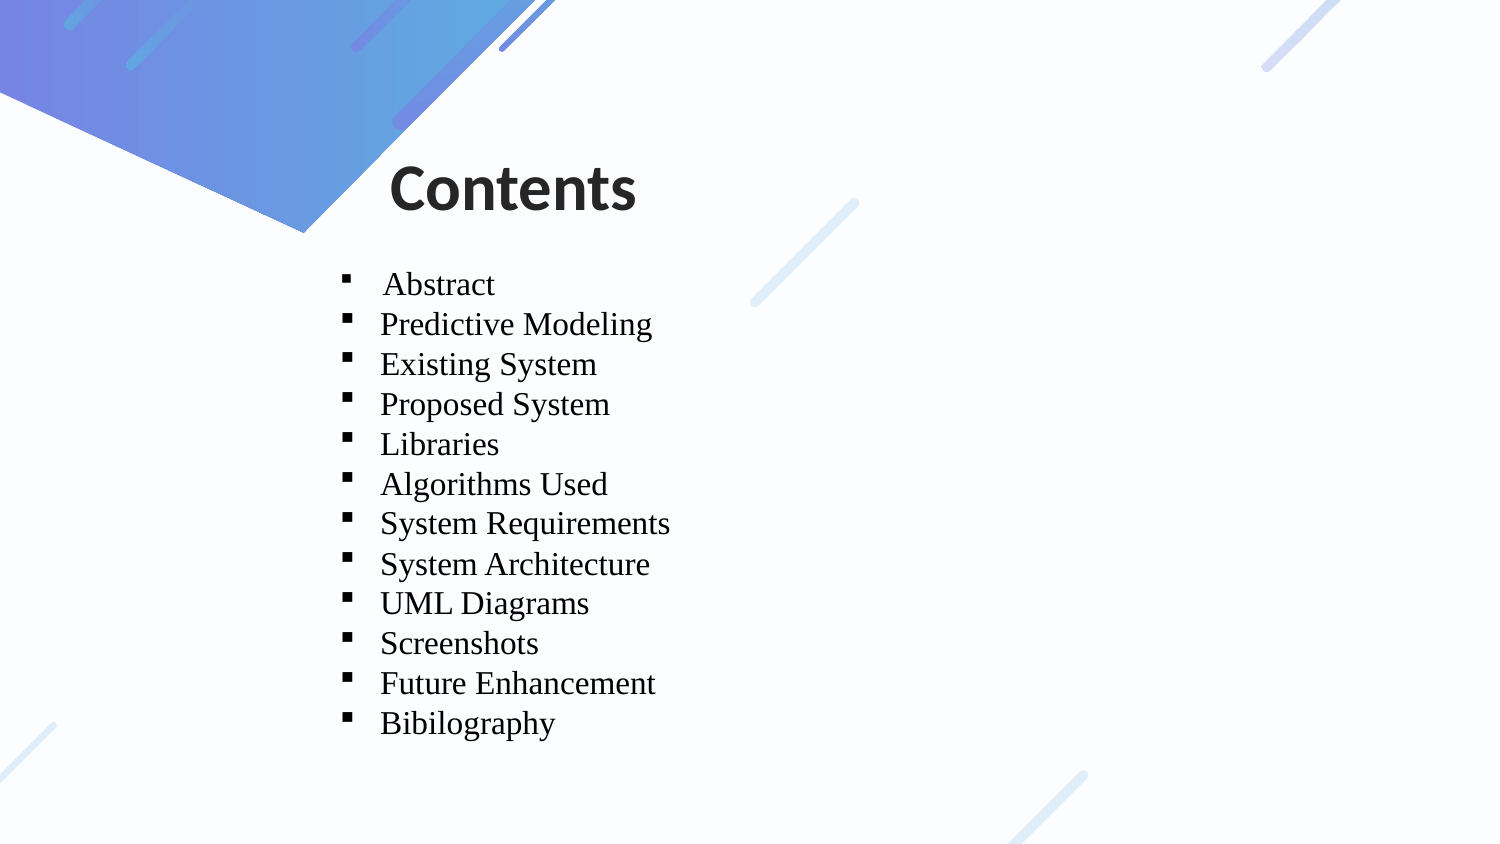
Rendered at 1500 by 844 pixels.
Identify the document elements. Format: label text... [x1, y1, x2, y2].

subtitle Abstract Predictive Modeling Existing System Proposed System Libraries Algorithms Used System Requirements System Architecture UML Diagrams Screenshots Future Enhancement Bibilography [324, 246, 1075, 760]
title Contents [375, 109, 1500, 232]
